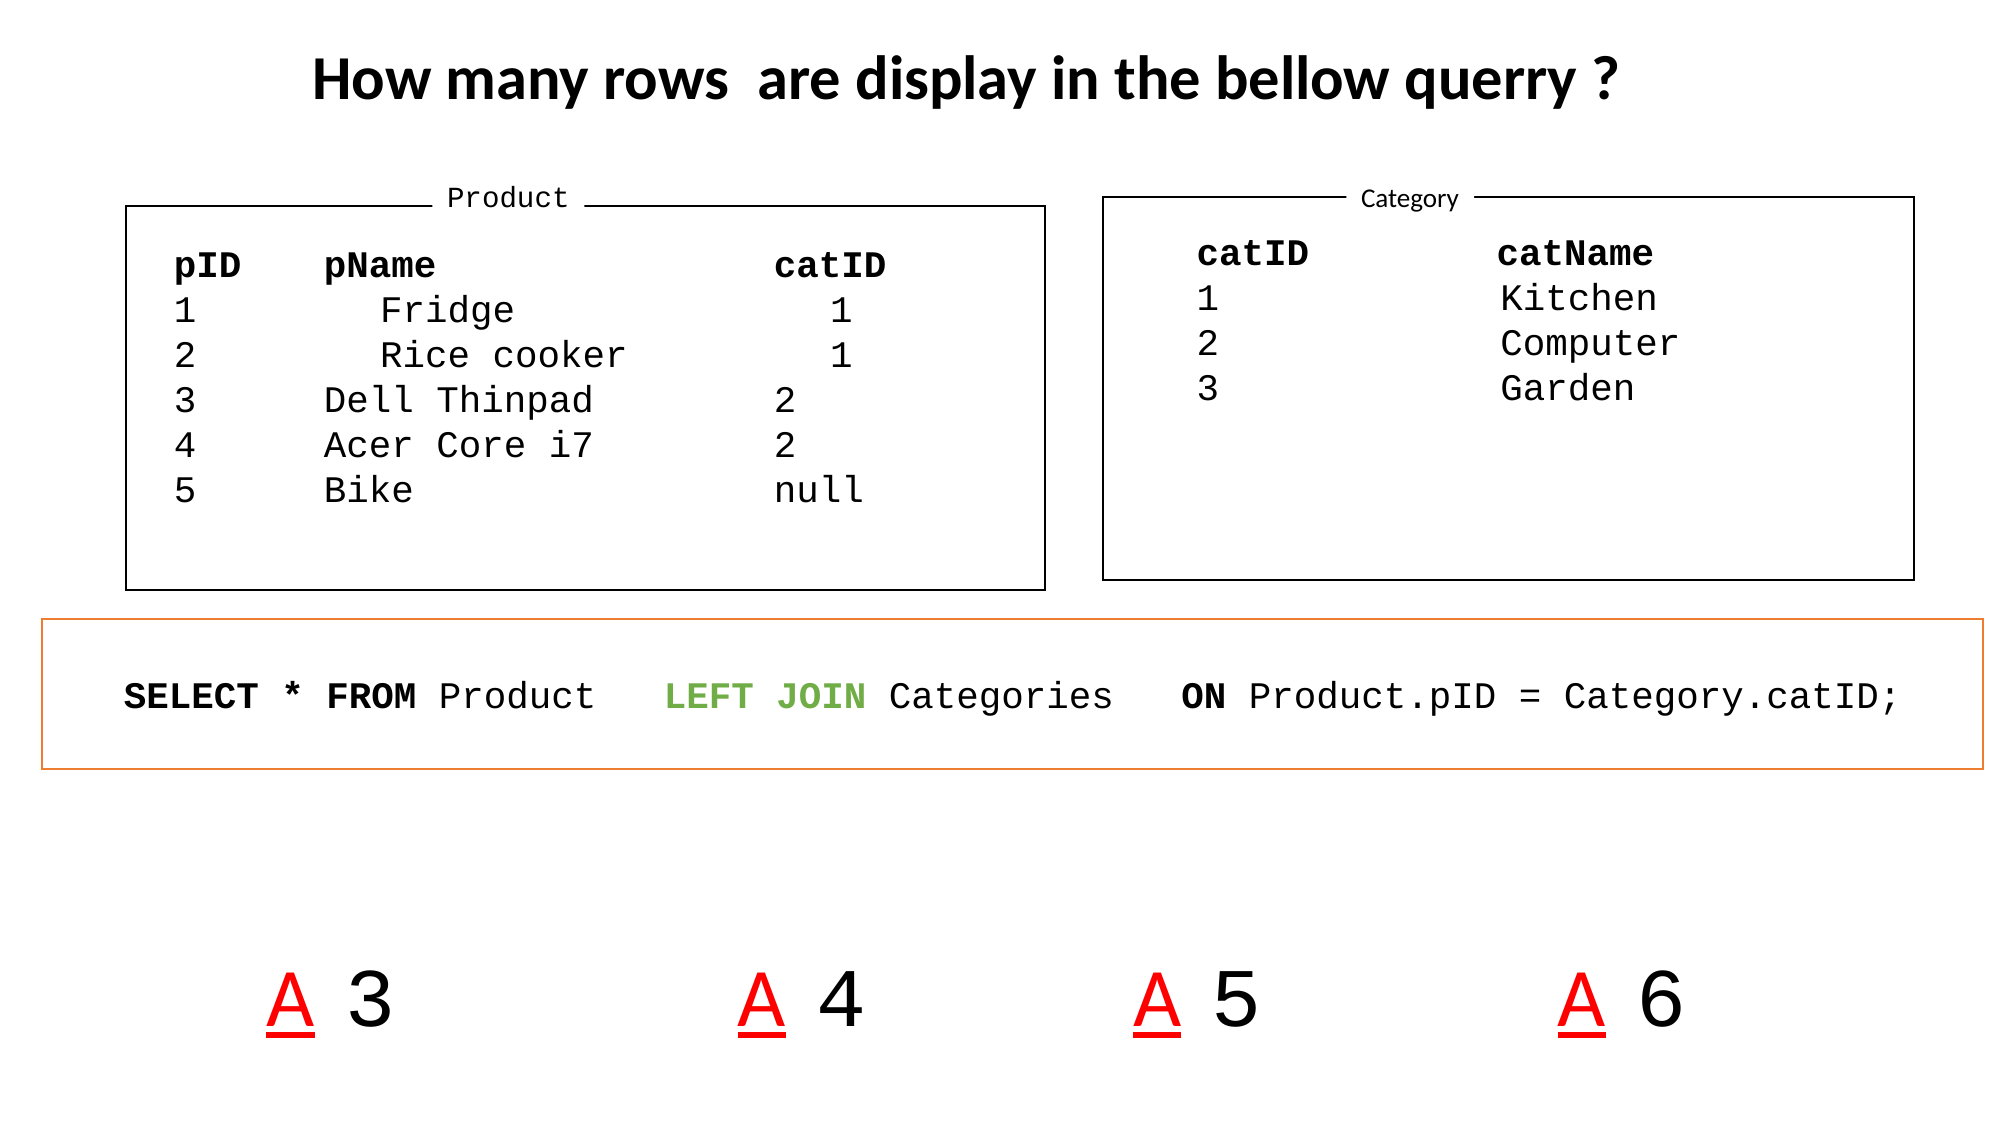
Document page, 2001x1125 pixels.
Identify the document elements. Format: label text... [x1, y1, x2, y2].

text_box A [722, 936, 801, 1051]
text_box A [1543, 936, 1621, 1051]
text_box [1102, 196, 1915, 581]
text_box 3 [330, 936, 406, 1051]
text_box 5 [1197, 936, 1273, 1051]
text_box A [251, 936, 330, 1051]
text_box 4 [801, 936, 877, 1051]
text_box Product [432, 171, 585, 221]
text_box SELECT * FROM Product LEFT JOIN Categories ON Product.pID = Category.catID; [41, 618, 1984, 770]
text_box catID catName Kitchen Computer Garden [1181, 220, 1696, 460]
text_box [125, 205, 1046, 591]
text_box pID pName catID Fridge 1 Rice cooker 1 3 Dell Thinpad 2 4 Acer Core i7 2 5 Bike null [159, 232, 1013, 517]
text_box A [1118, 936, 1197, 1051]
text_box How many rows are display in the bellow querry ? [297, 30, 1638, 120]
text_box Category [1346, 172, 1475, 220]
text_box 6 [1621, 936, 1698, 1051]
